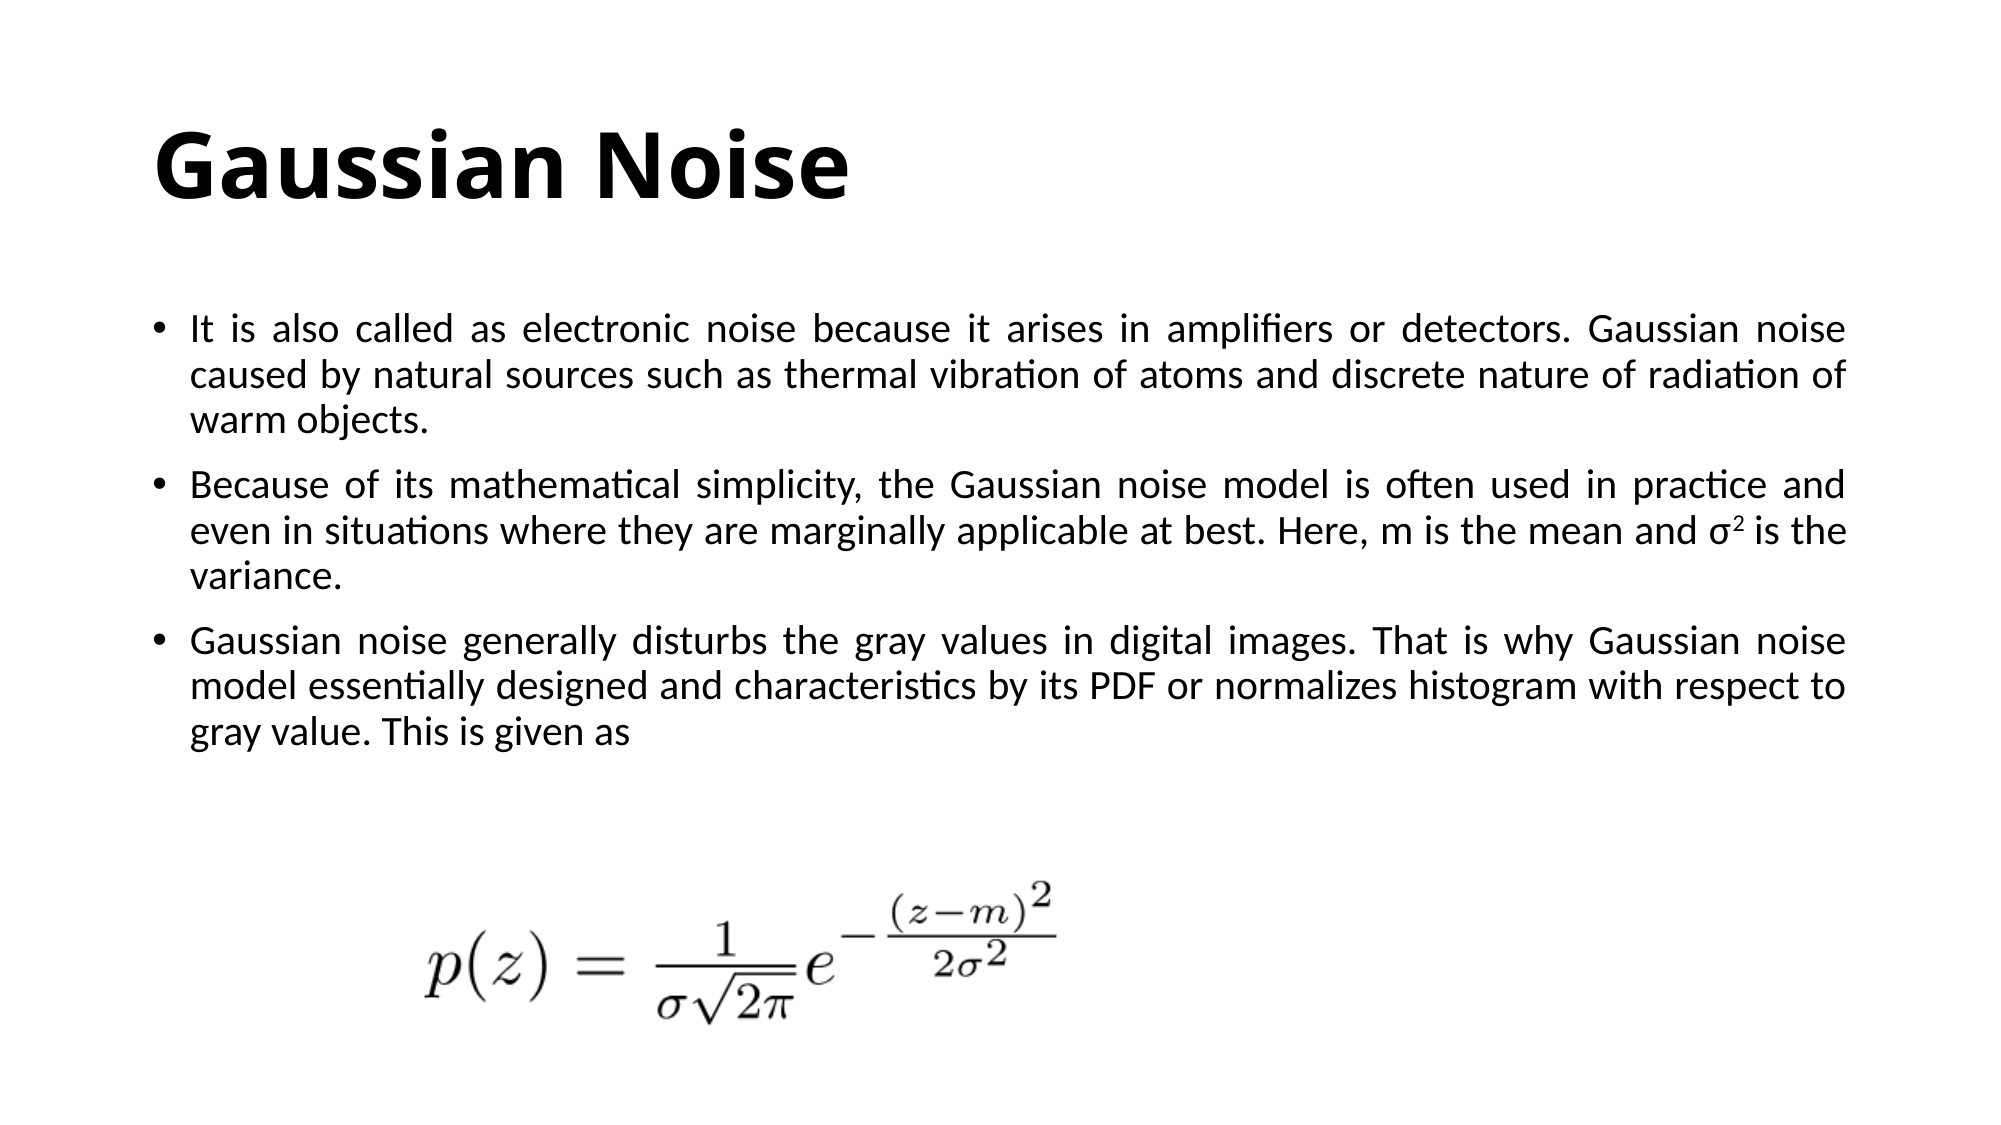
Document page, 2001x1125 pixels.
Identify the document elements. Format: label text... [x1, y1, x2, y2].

picture [400, 845, 1127, 1070]
title Gaussian Noise [137, 59, 1863, 278]
list It is also called as electronic noise because it arises in amplifiers or detectors. Gaussian noise caused by natural sources such as thermal vibration of atoms and discrete nature of radiation of warm objects. Because of its mathematical simplicity, the Gaussian noise model is often used in practice and even in situations where they are marginally applicable at best. Here, m is the mean and σ2 is the variance. Gaussian noise generally disturbs the gray values in digital images. That is why Gaussian noise model essentially designed and characteristics by its PDF or normalizes histogram with respect to gray value. This is given as [137, 299, 1863, 1084]
